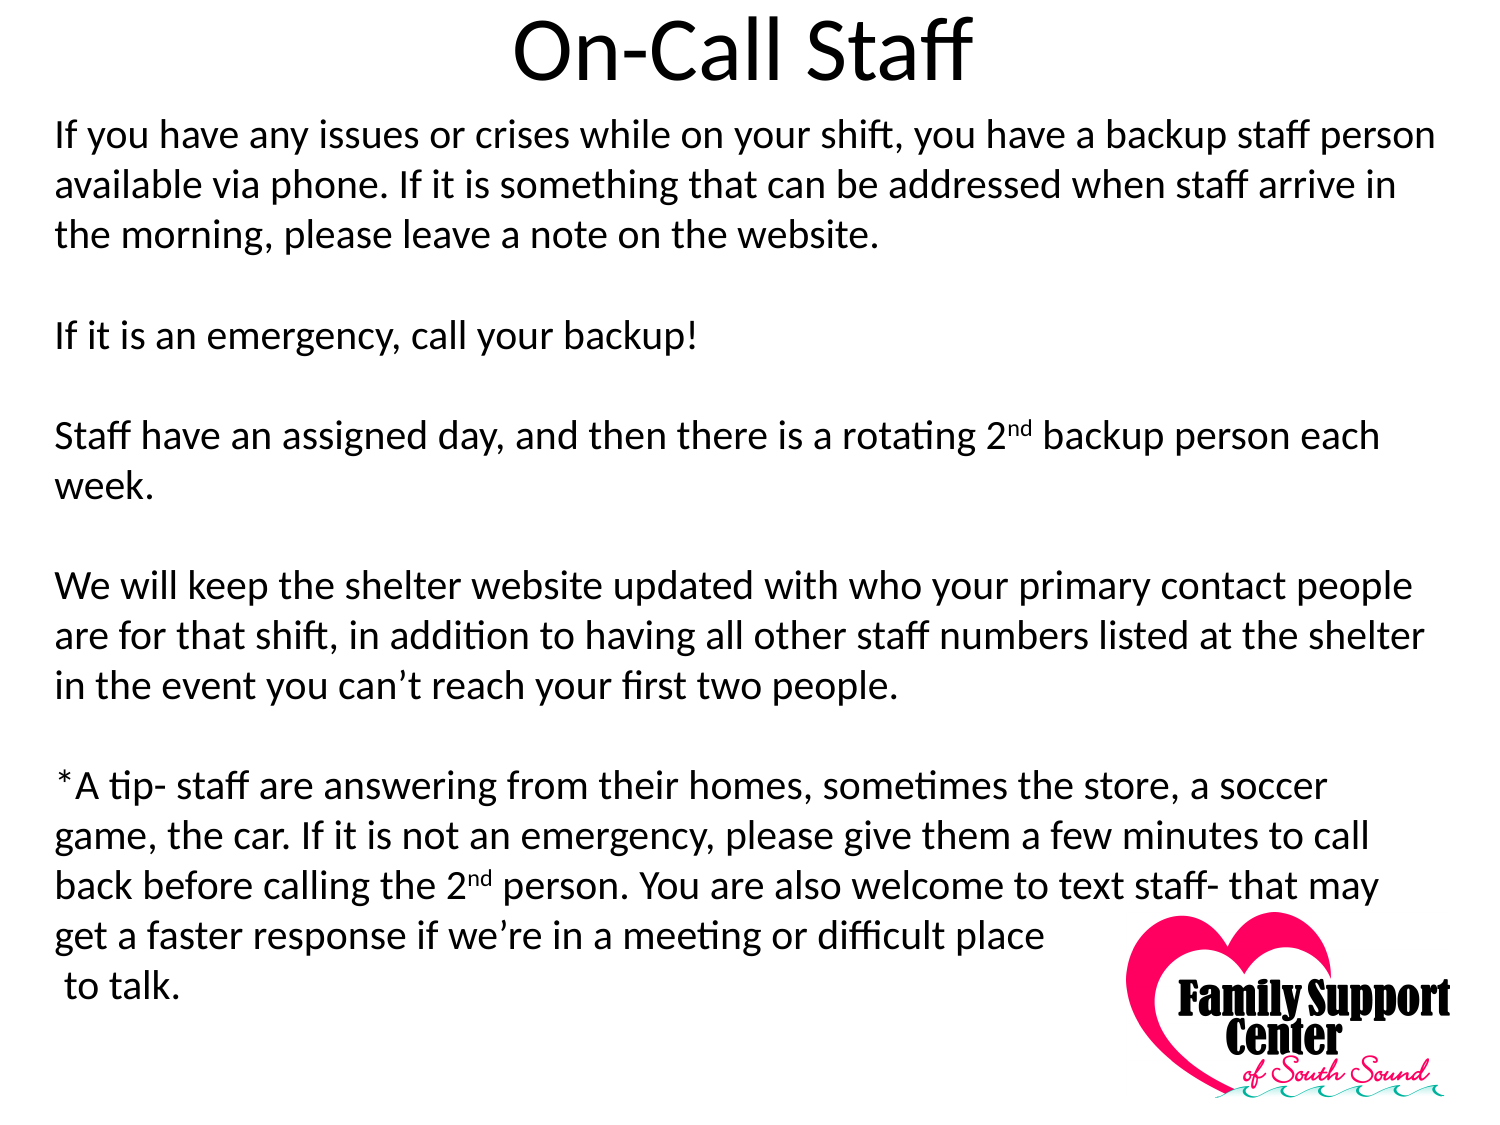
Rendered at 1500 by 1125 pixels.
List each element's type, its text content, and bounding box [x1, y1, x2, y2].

picture [1125, 912, 1451, 1098]
title On-Call Staff [68, 0, 1419, 99]
text_box If you have any issues or crises while on your shift, you have a backup staff person available via phone. If it is something that can be addressed when staff arrive in the morning, please leave a note on the website. If it is an emergency, call your backup! Staff have an assigned day, and then there is a rotating 2nd backup person each week. We will keep the shelter website updated with who your primary contact people are for that shift, in addition to having all other staff numbers listed at the shelter in the event you can’t reach your first two people. *A tip- staff are answering from their homes, sometimes the store, a soccer game, the car. If it is not an emergency, please give them a few minutes to call back before calling the 2nd person. You are also welcome to text staff- that may get a faster response if we’re in a meeting or difficult place to talk. [39, 99, 1452, 1015]
